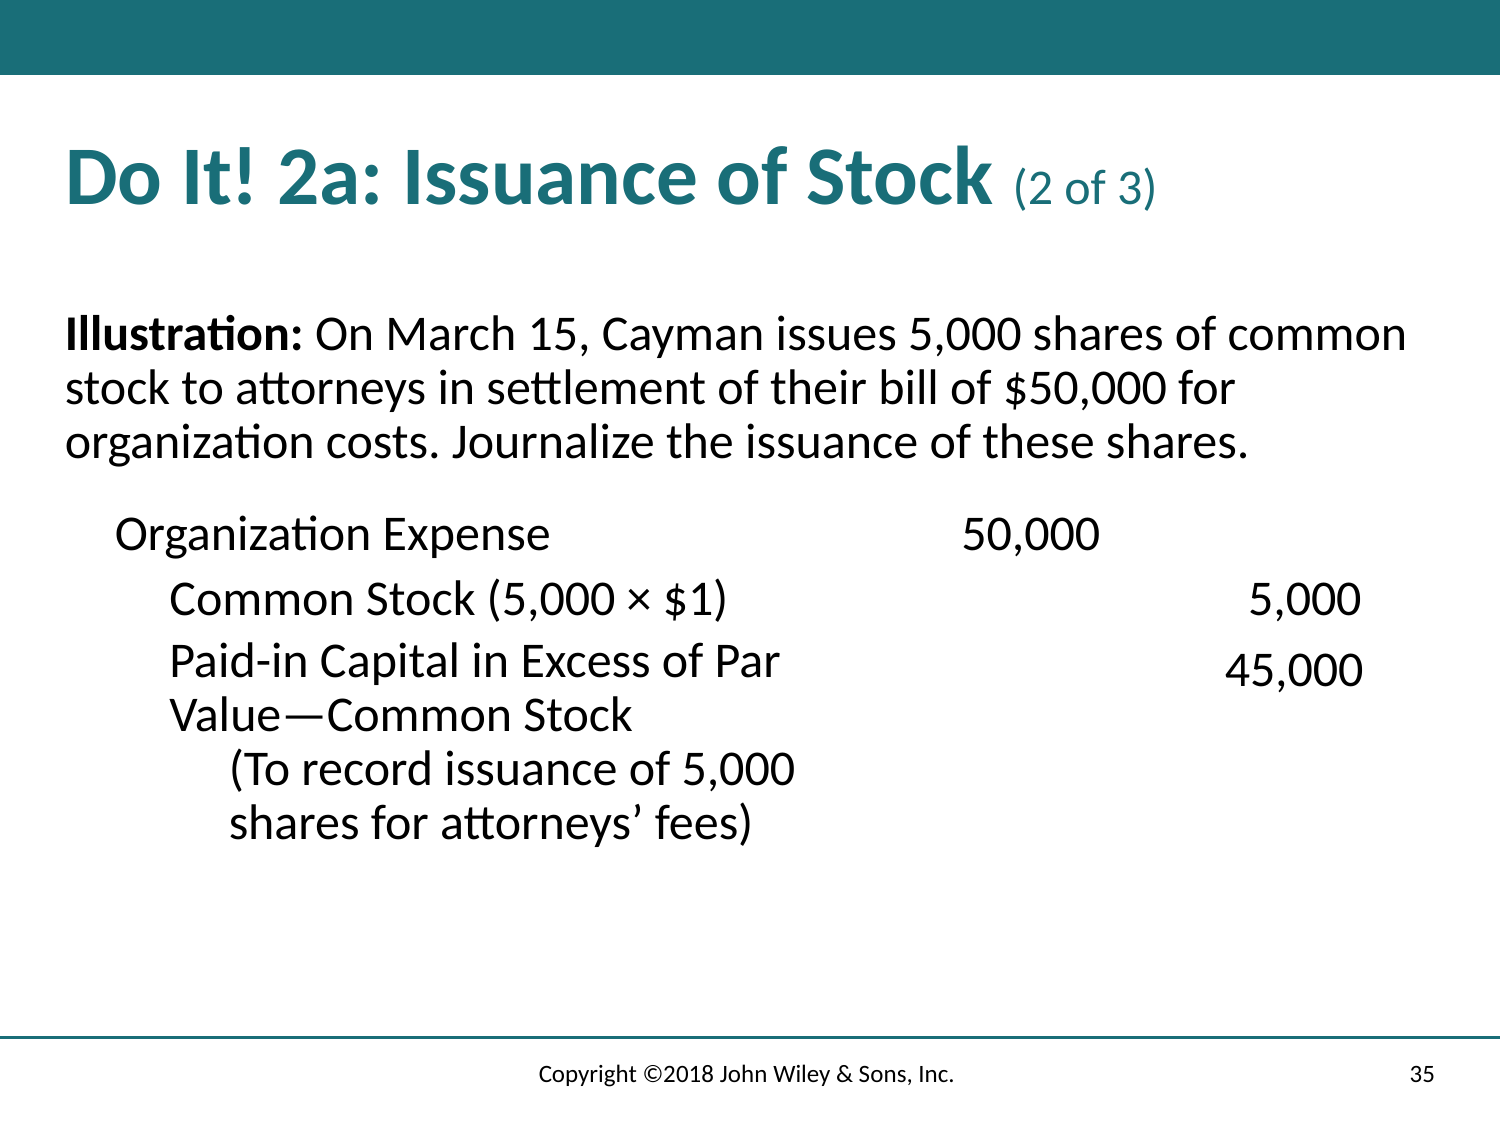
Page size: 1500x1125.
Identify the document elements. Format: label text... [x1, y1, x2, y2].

list 45,000 [1210, 636, 1405, 709]
list 50,000 [946, 500, 1138, 560]
slide_number 35 [1059, 1042, 1450, 1103]
list Common Stock (5,000 × $1) [154, 565, 843, 625]
list 5,000 [1233, 565, 1384, 625]
list Illustration: On March 15, Cayman issues 5,000 shares of common stock to attorneys in settlement of their bill of $50,000 for organization costs. Journalize the issuance of these shares. [50, 299, 1450, 484]
list Organization Expense [99, 500, 648, 560]
footer Copyright ©2018 John Wiley & Sons, Inc. [496, 1042, 1004, 1103]
list Paid-in Capital in Excess of Par Value—Common Stock (To record issuance of 5,000 shares for attorneys’ fees) [154, 626, 843, 888]
title Do It! 2a: Issuance of Stock (2 of 3) [50, 125, 1450, 259]
